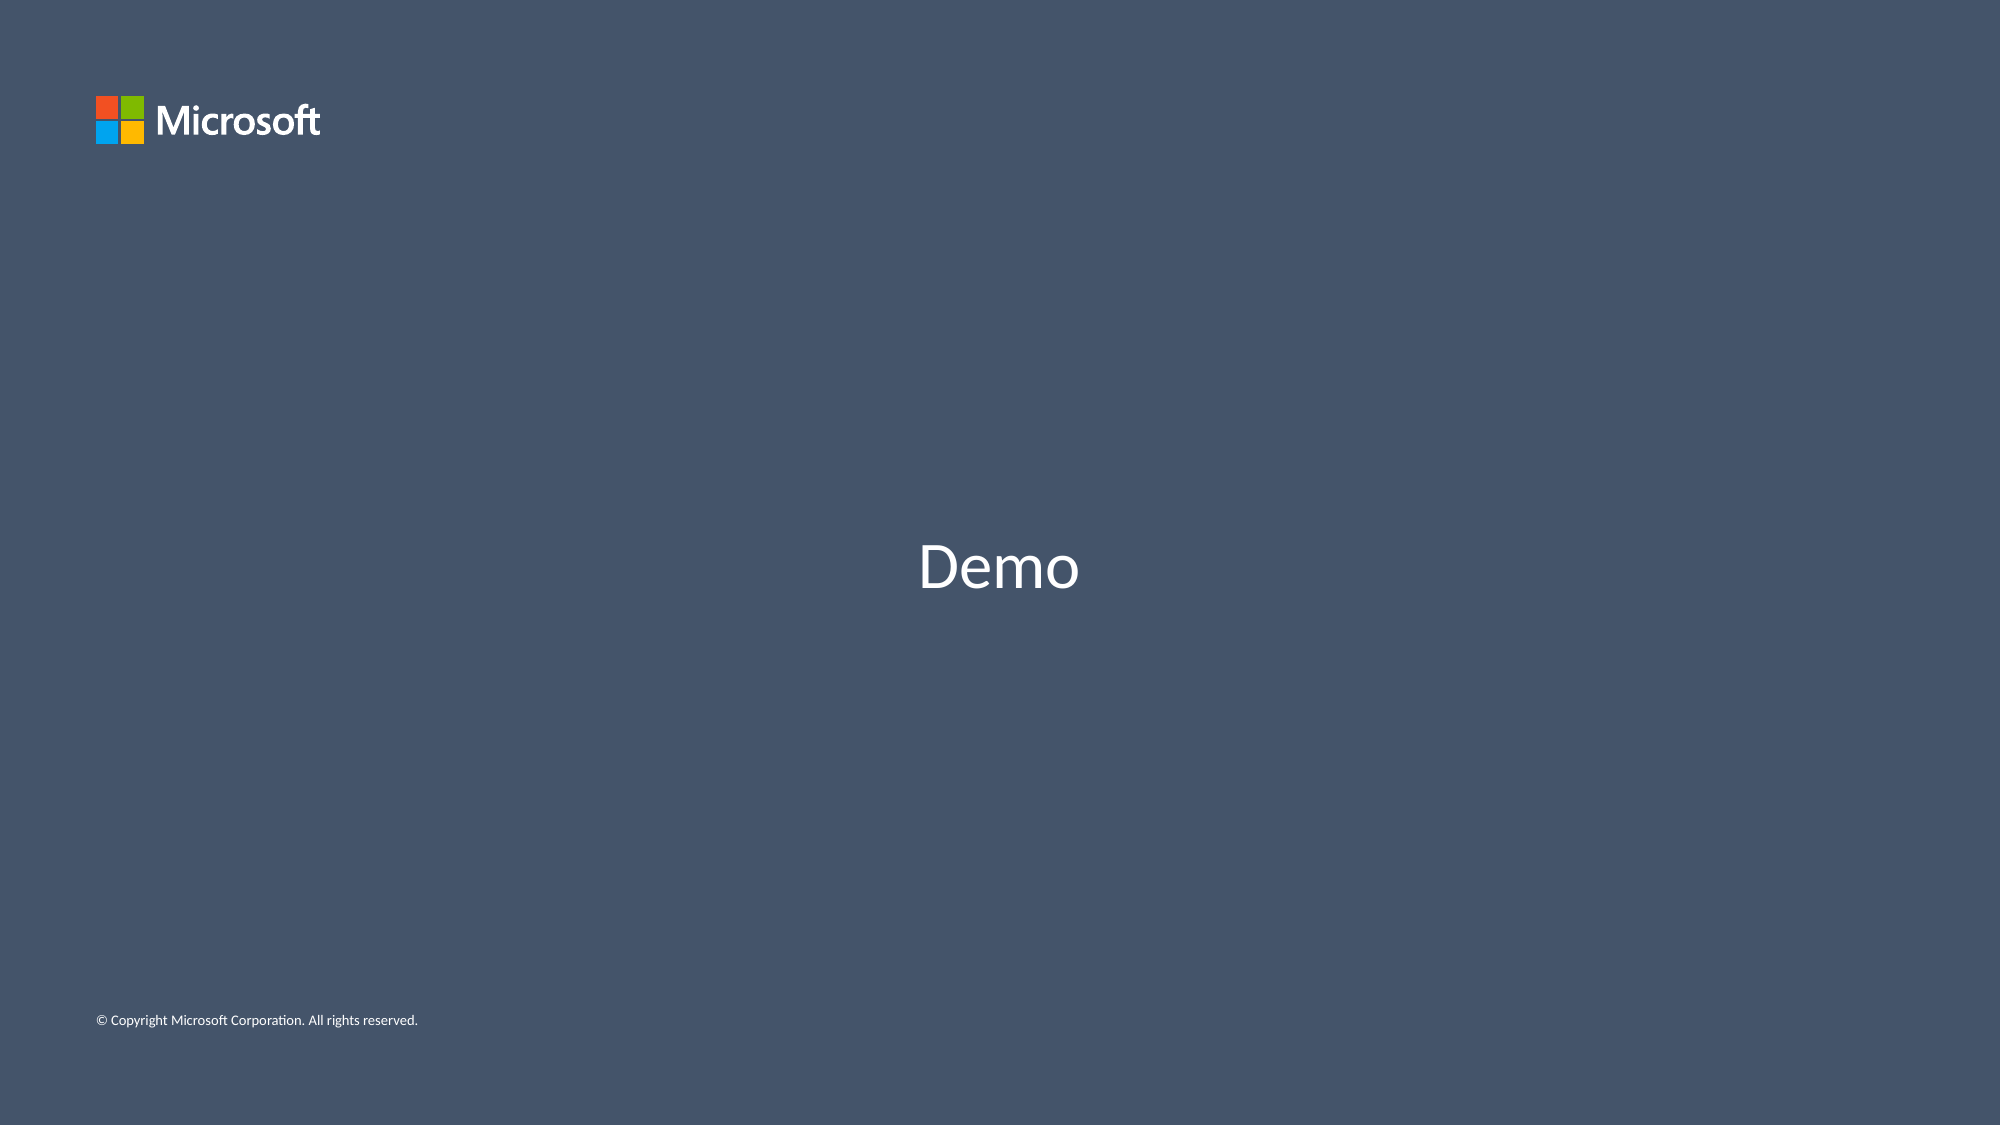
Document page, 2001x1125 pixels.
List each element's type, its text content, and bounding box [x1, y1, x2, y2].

text_box Demo [903, 514, 1097, 610]
